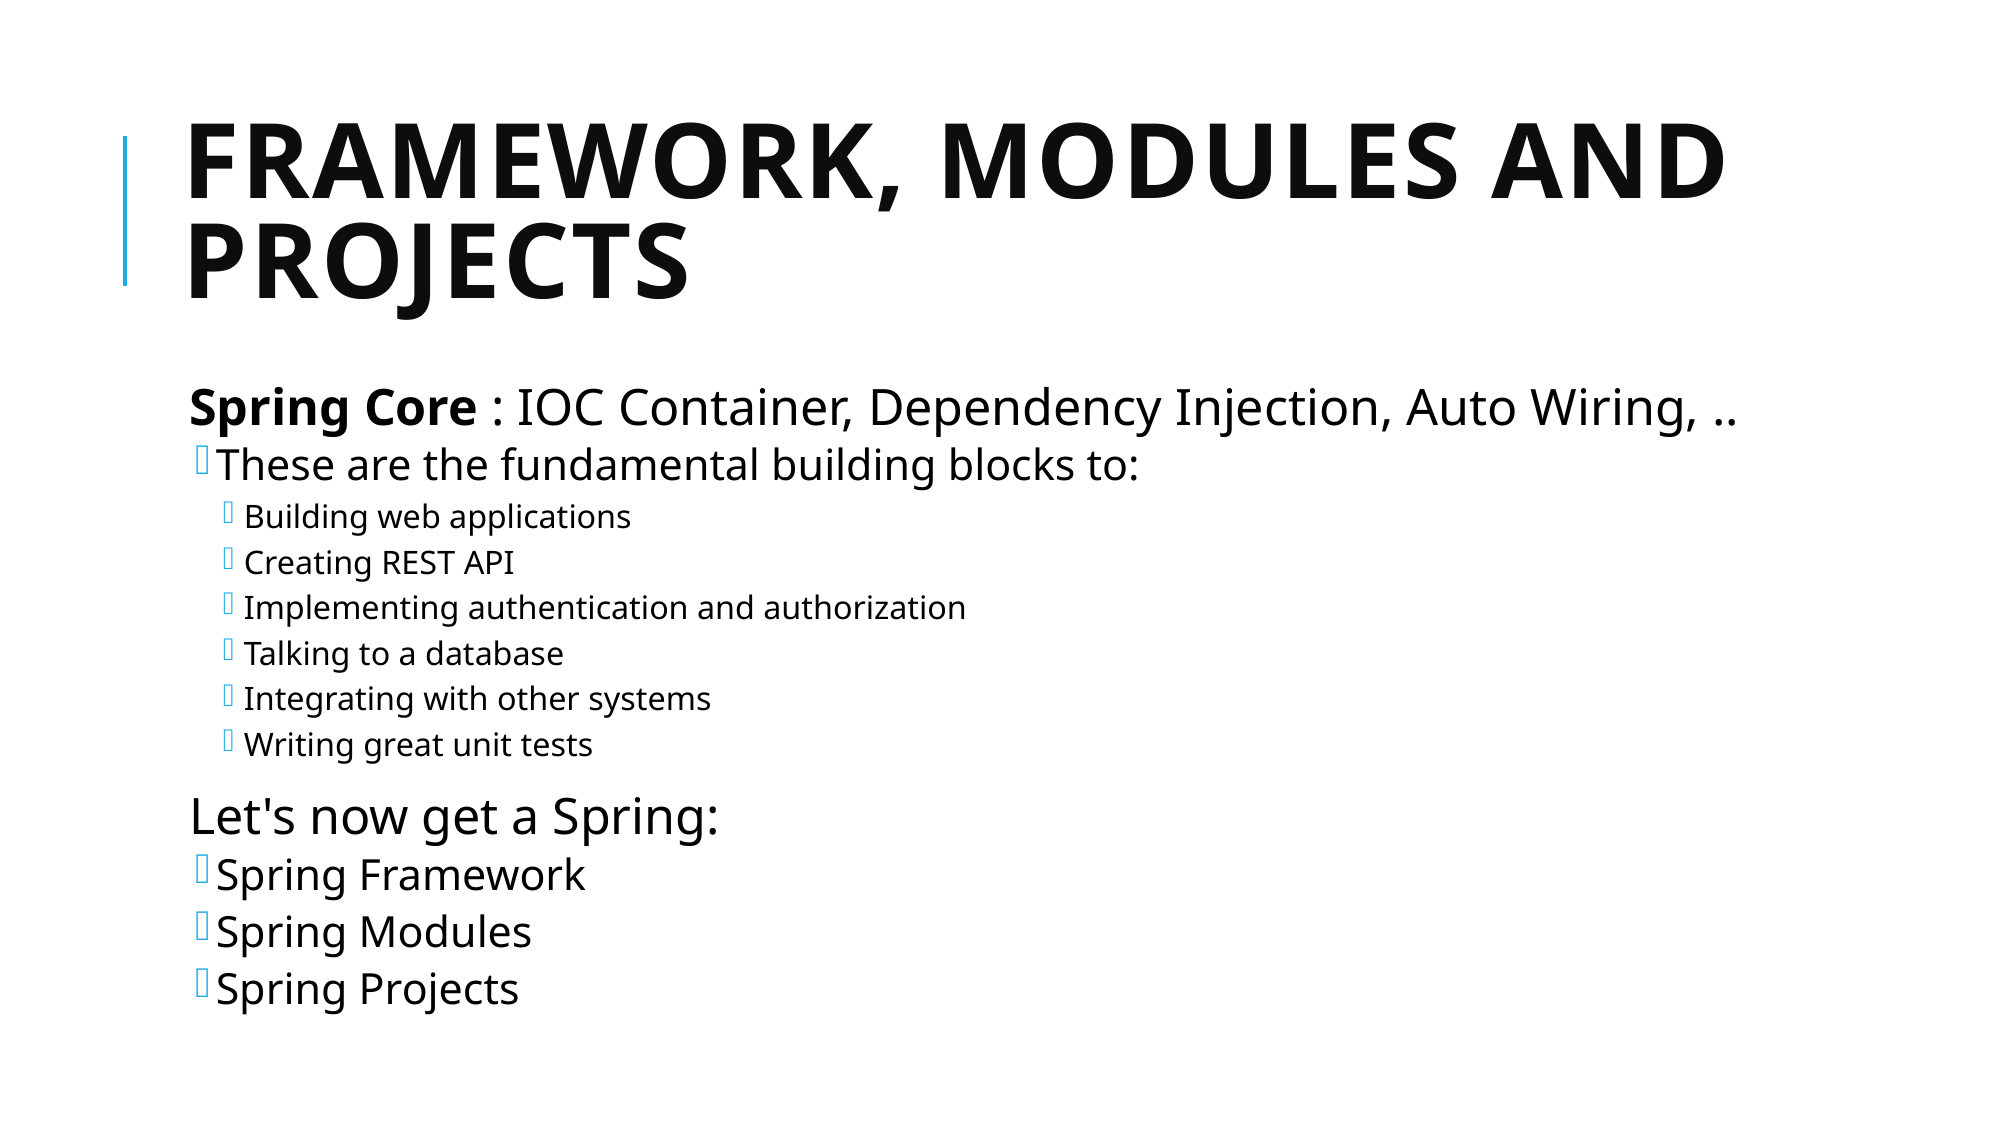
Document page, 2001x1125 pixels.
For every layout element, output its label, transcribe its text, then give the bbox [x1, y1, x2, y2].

list Spring Core : IOC Container, Dependency Injection, Auto Wiring, .. These are the fundamental building blocks to: Building web applications Creating REST API Implementing authentication and authorization Talking to a database Integrating with other systems Writing great unit tests Let's now get a Spring: Spring Framework Spring Modules Spring Projects [168, 375, 1763, 1035]
title Framework, Modules and Projects [168, 96, 1763, 342]
